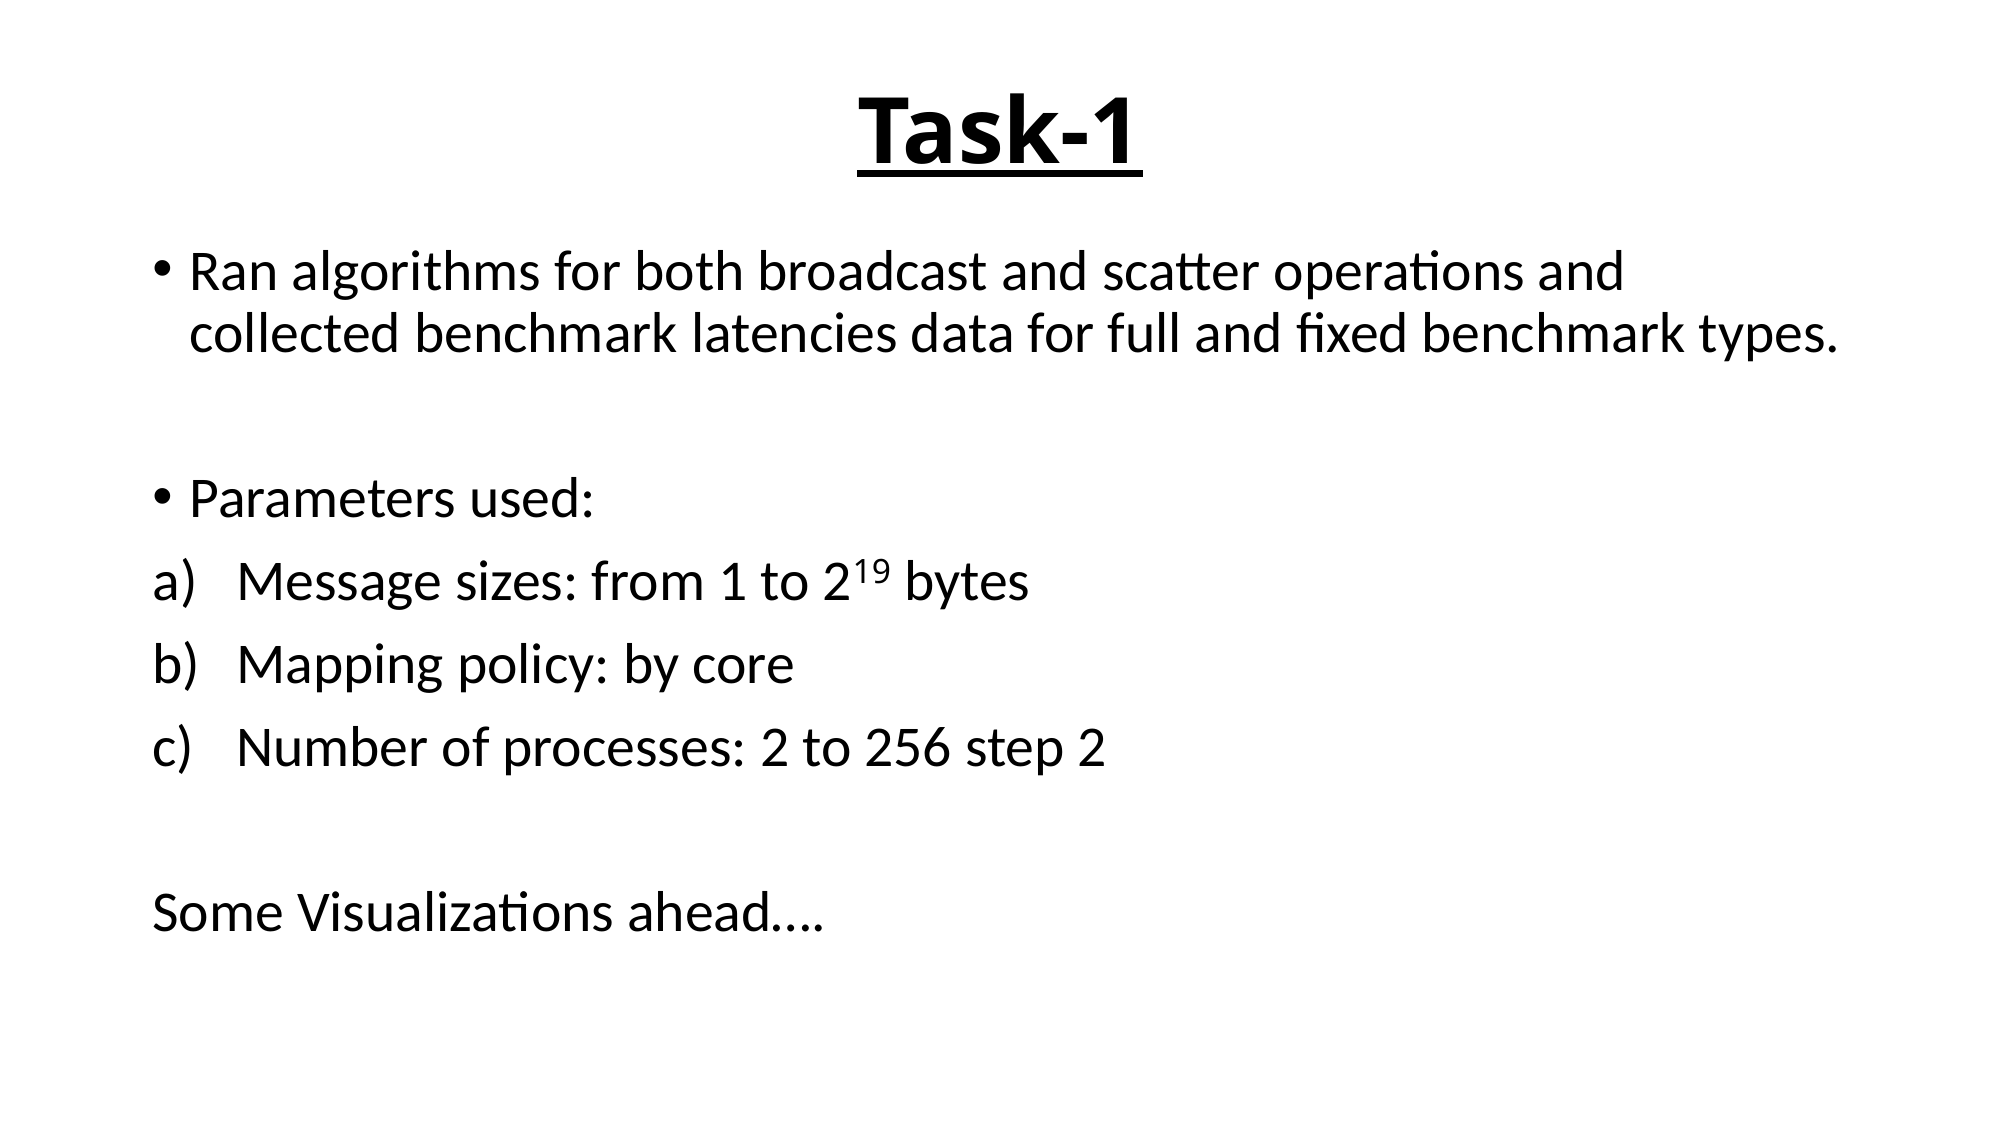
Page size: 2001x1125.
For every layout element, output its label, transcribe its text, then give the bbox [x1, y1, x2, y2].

title Task-1 [137, 59, 1863, 208]
list Ran algorithms for both broadcast and scatter operations and collected benchmark latencies data for full and fixed benchmark types. Parameters used: Message sizes: from 1 to 219 bytes Mapping policy: by core Number of processes: 2 to 256 step 2 Some Visualizations ahead…. [137, 232, 1863, 1014]
